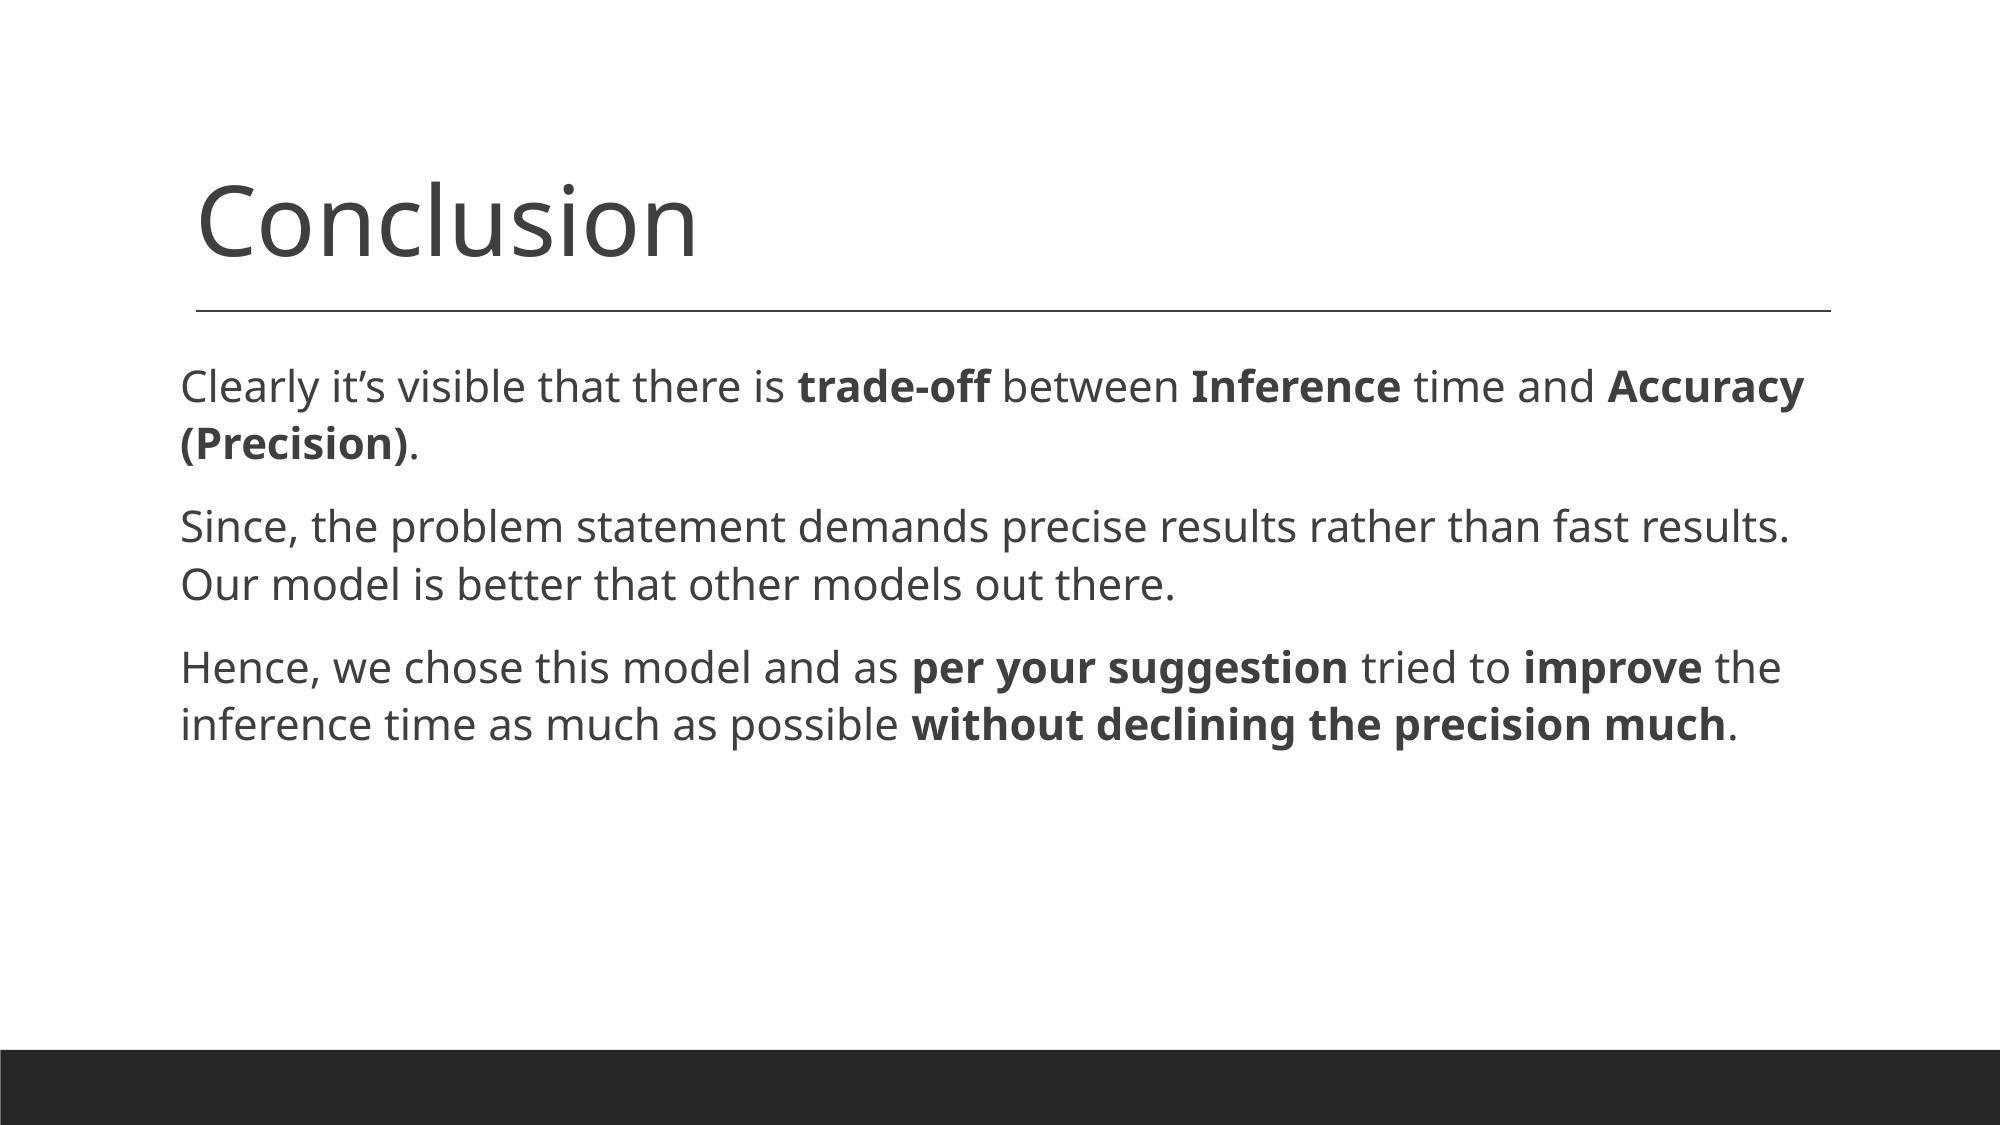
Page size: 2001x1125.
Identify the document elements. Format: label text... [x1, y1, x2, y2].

title Conclusion [180, 47, 1830, 285]
list Clearly it’s visible that there is trade-off between Inference time and Accuracy (Precision). Since, the problem statement demands precise results rather than fast results. Our model is better that other models out there. Hence, we chose this model and as per your suggestion tried to improve the inference time as much as possible without declining the precision much. [180, 345, 1830, 963]
